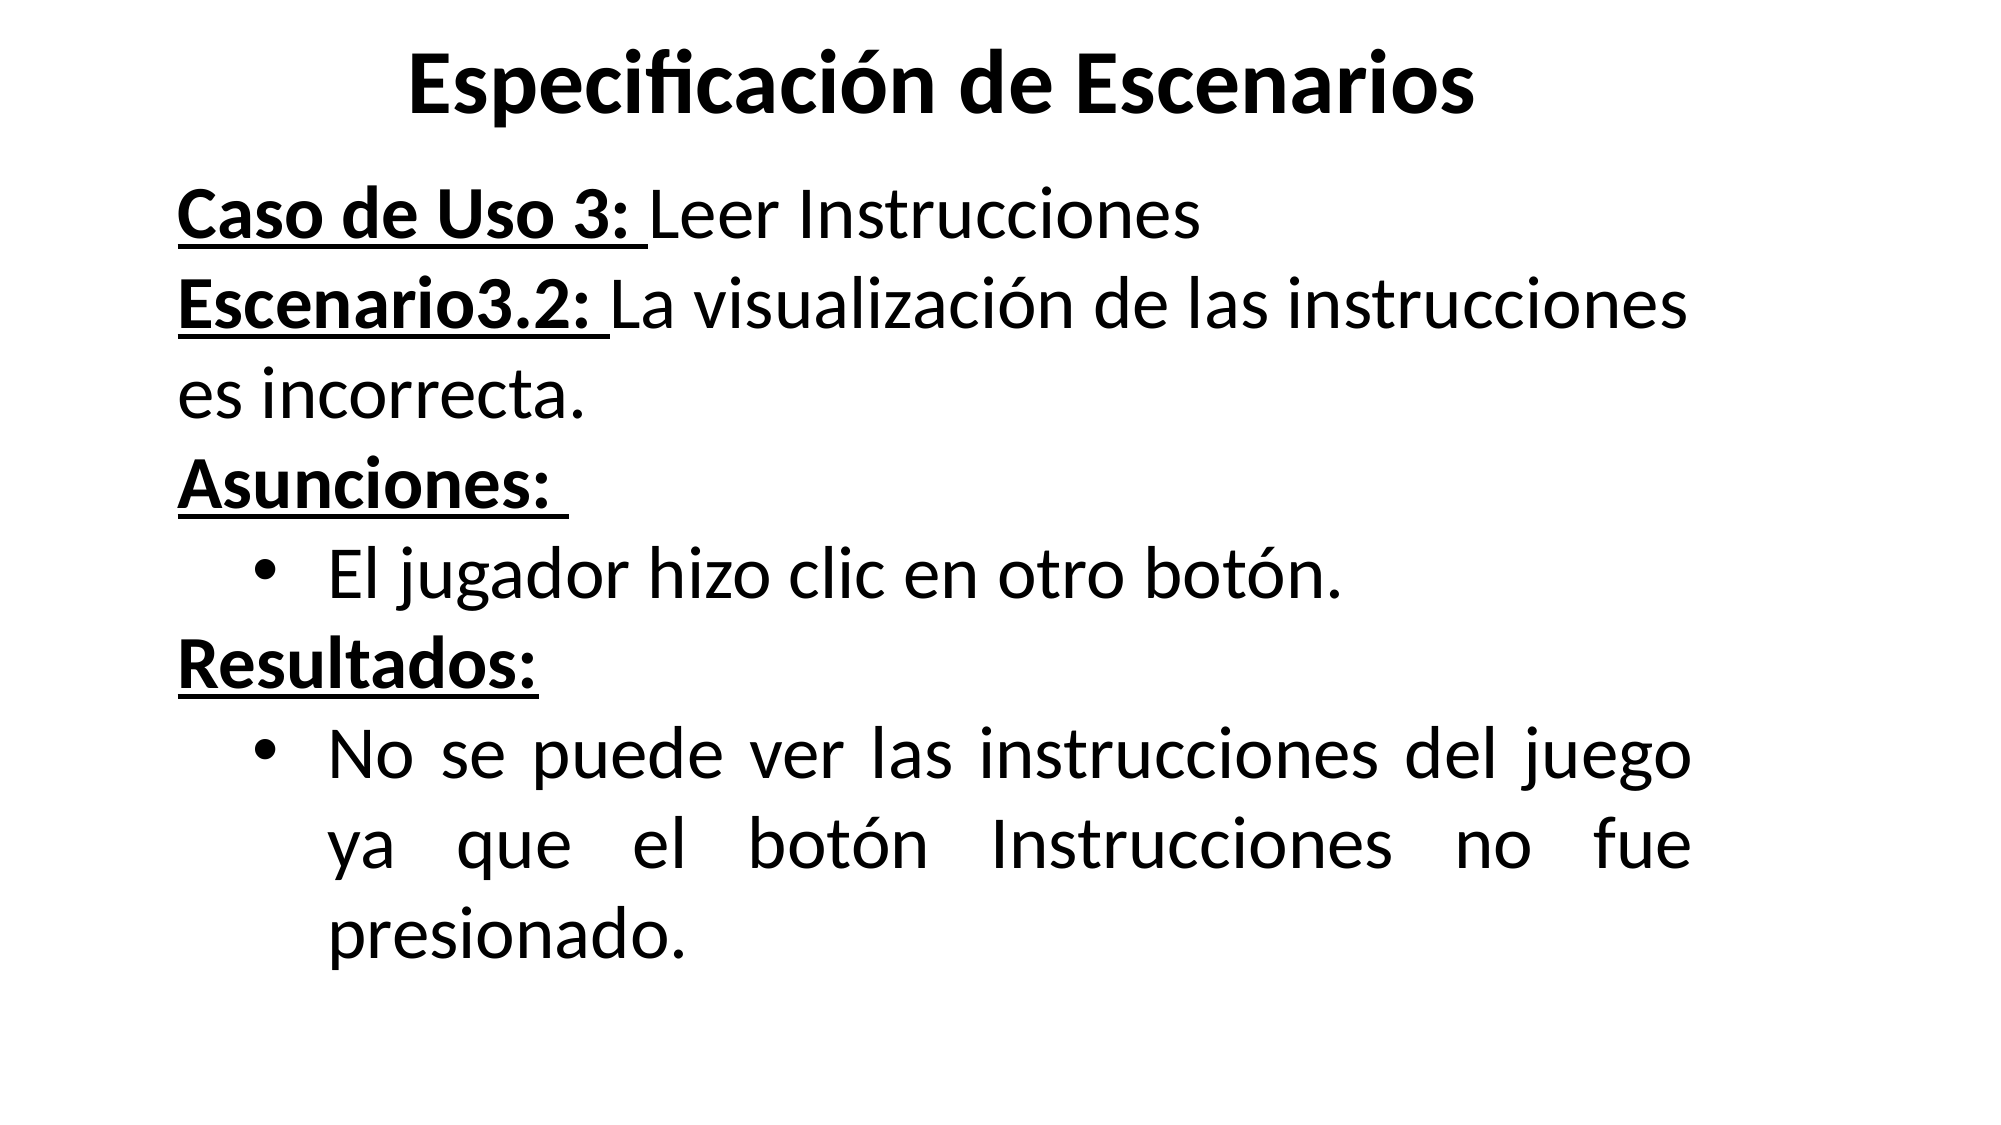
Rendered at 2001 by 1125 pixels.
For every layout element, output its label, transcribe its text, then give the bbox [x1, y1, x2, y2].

text_box Caso de Uso 3: Leer Instrucciones Escenario3.2: La visualización de las instrucciones es incorrecta. Asunciones: El jugador hizo clic en otro botón. Resultados: No se puede ver las instrucciones del juego ya que el botón Instrucciones no fue presionado. [162, 156, 1709, 982]
text_box [25, 0, 943, 894]
text_box Especificación de Escenarios [379, 14, 1506, 139]
